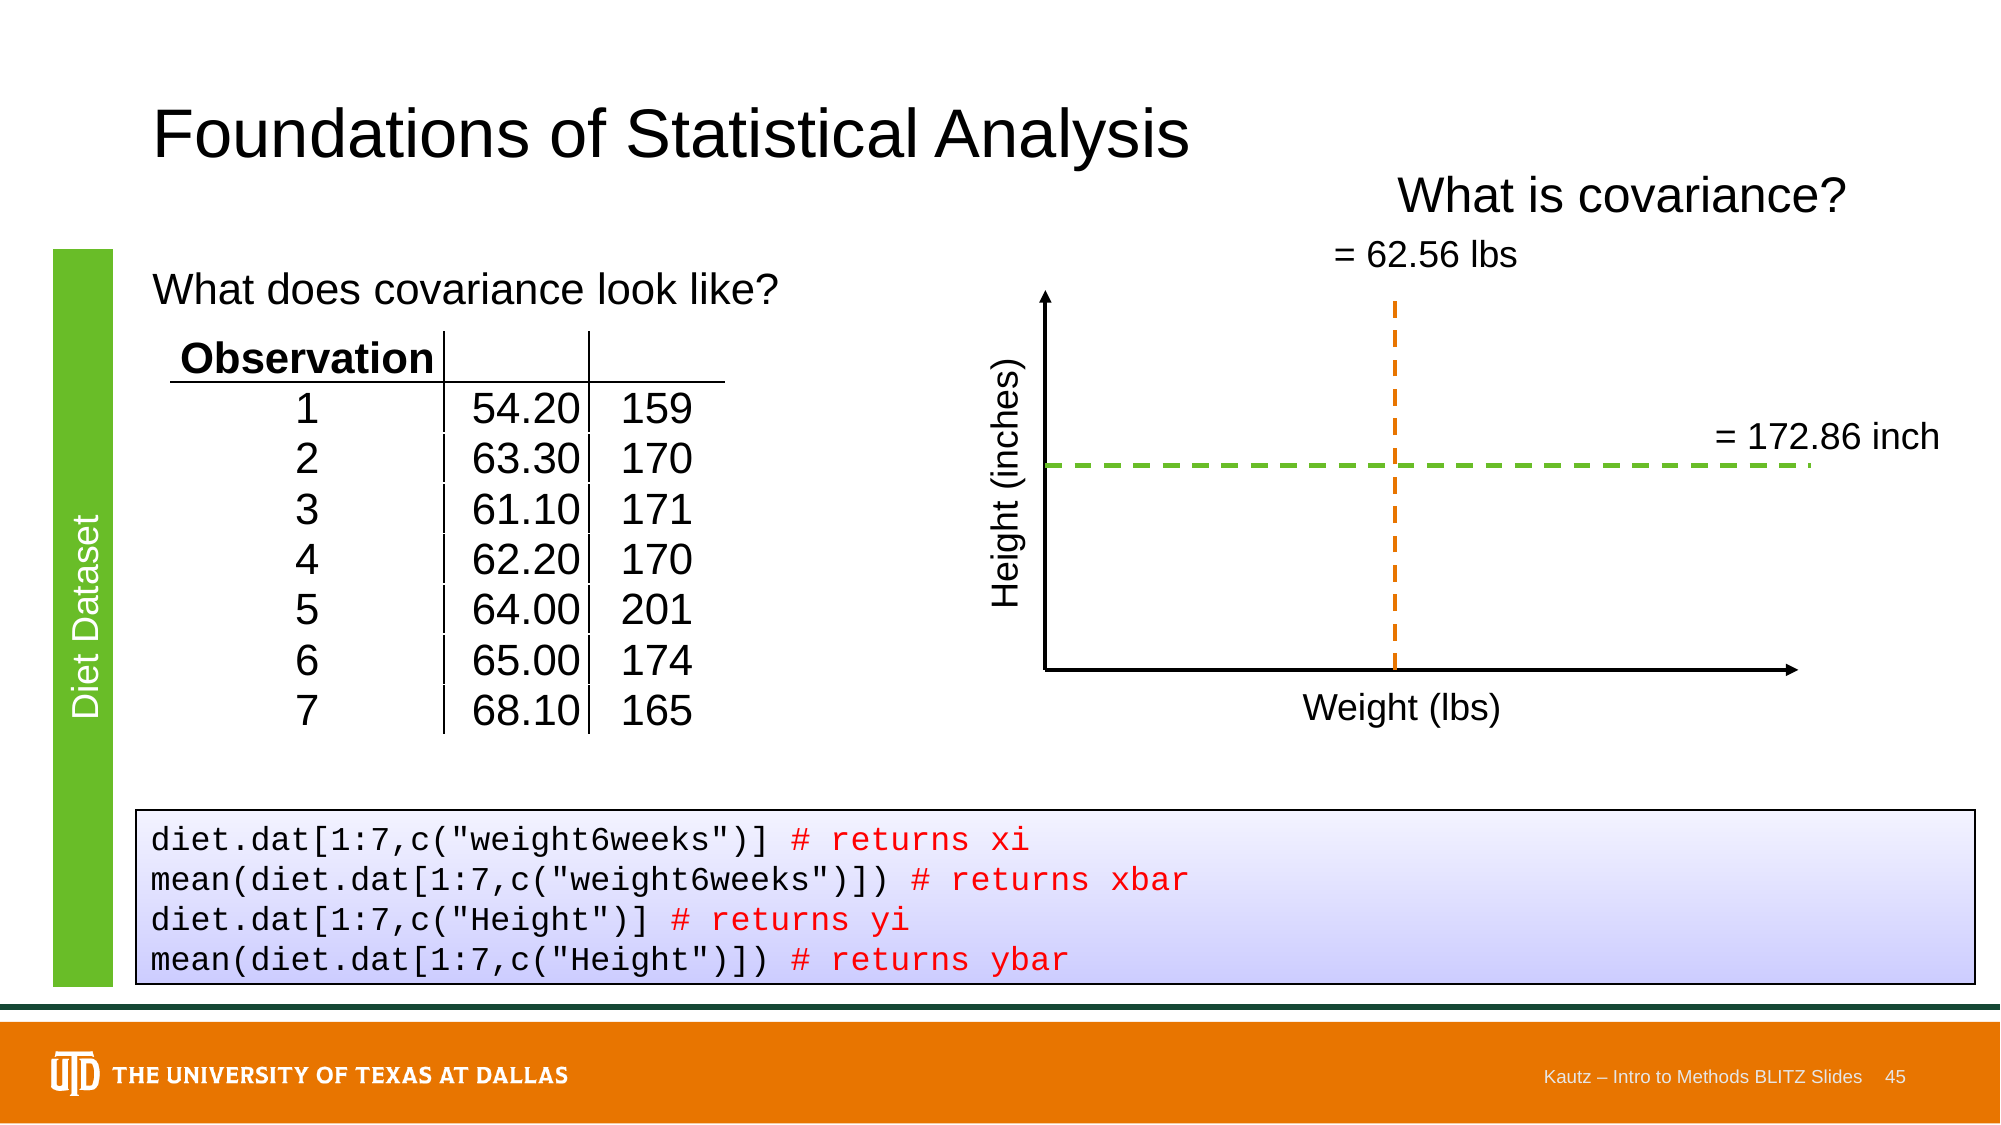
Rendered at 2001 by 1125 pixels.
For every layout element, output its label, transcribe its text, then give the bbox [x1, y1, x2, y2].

text_box Diet Dataset [53, 249, 113, 987]
text_box Height (inches) [972, 340, 1033, 627]
footer Kautz – Intro to Methods BLITZ Slides [662, 1059, 1863, 1092]
list What does covariance look like? [137, 259, 1863, 809]
text_box diet.dat[1:7,c("weight6weeks")] # returns xi mean(diet.dat[1:7,c("weight6weeks")]) # returns xbar diet.dat[1:7,c("Height")] # returns yi mean(diet.dat[1:7,c("Height")]) # returns ybar [135, 809, 1975, 985]
text_box What is covariance? [137, 40, 1863, 231]
slide_number 45 [1863, 1060, 1922, 1092]
text_box Weight (lbs) [1281, 675, 1523, 736]
picture [24, 1021, 588, 1121]
